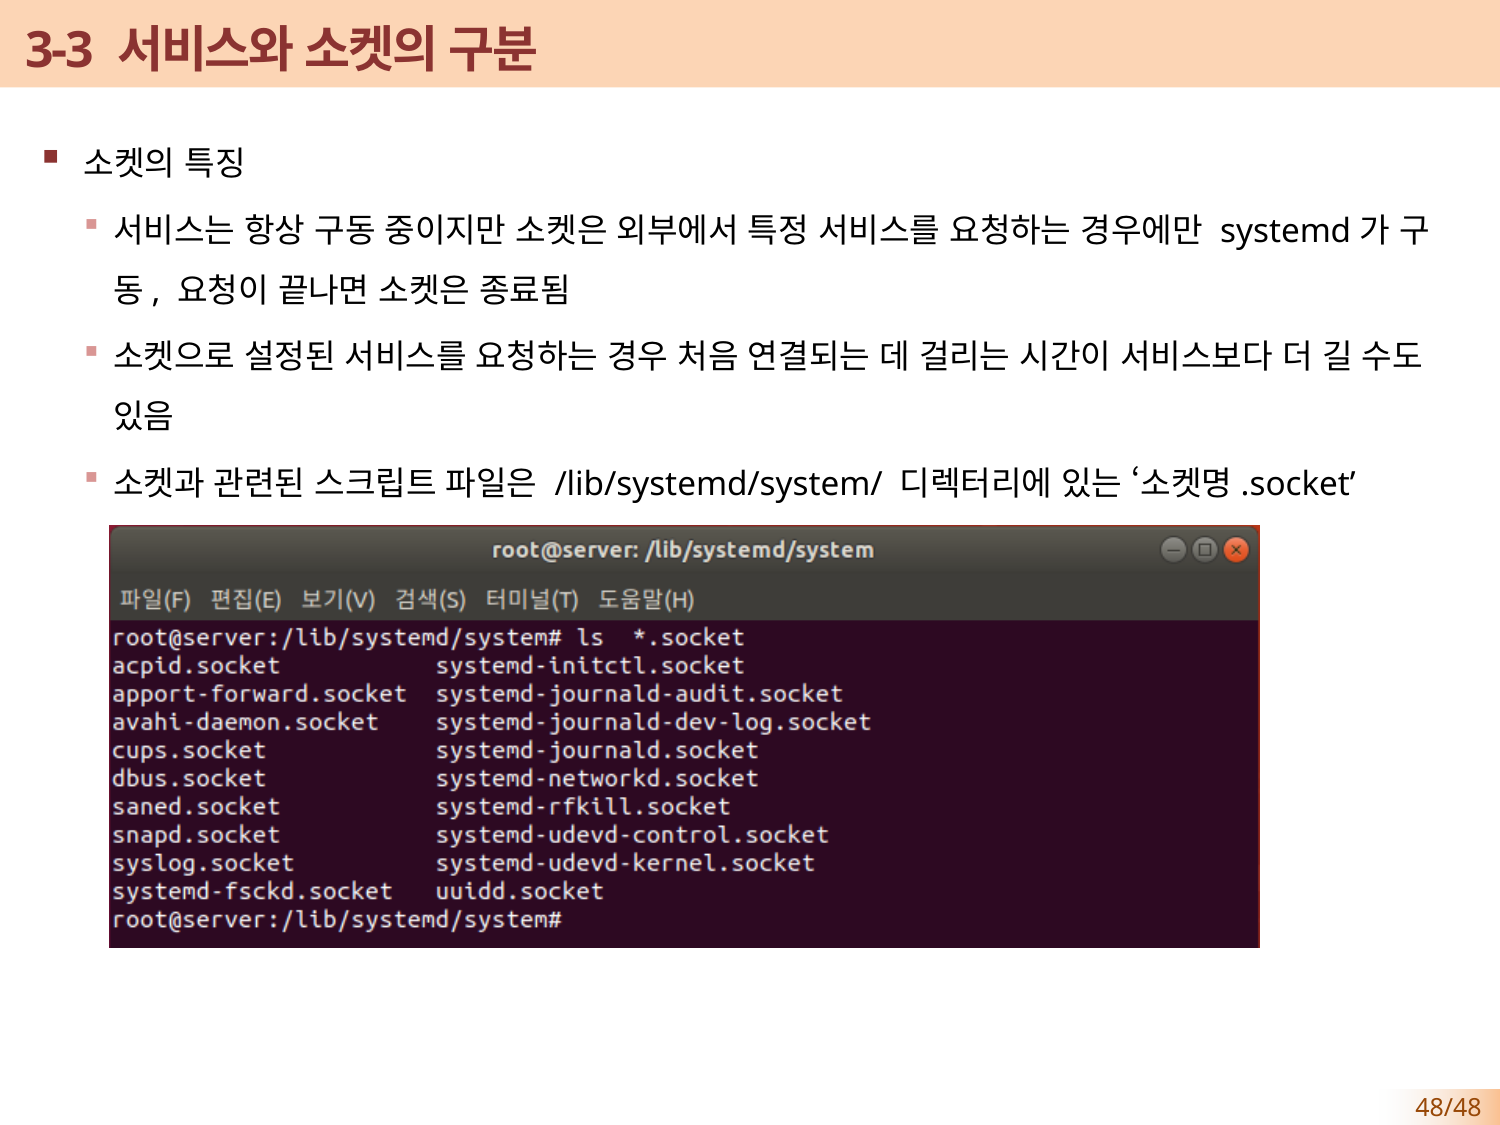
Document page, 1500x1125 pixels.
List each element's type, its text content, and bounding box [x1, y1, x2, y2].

list 소켓의 특징 서비스는 항상 구동 중이지만 소켓은 외부에서 특정 서비스를 요청하는 경우에만 systemd가 구동, 요청이 끝나면 소켓은 종료됨 소켓으로 설정된 서비스를 요청하는 경우 처음 연결되는 데 걸리는 시간이 서비스보다 더 길 수도 있음 소켓과 관련된 스크립트 파일은 /lib/systemd/system/ 디렉터리에 있는 ‘소켓명.socket’ [10, 126, 1481, 1057]
title 3-3 서비스와 소켓의 구분 [10, 8, 1260, 87]
picture [109, 525, 1260, 948]
